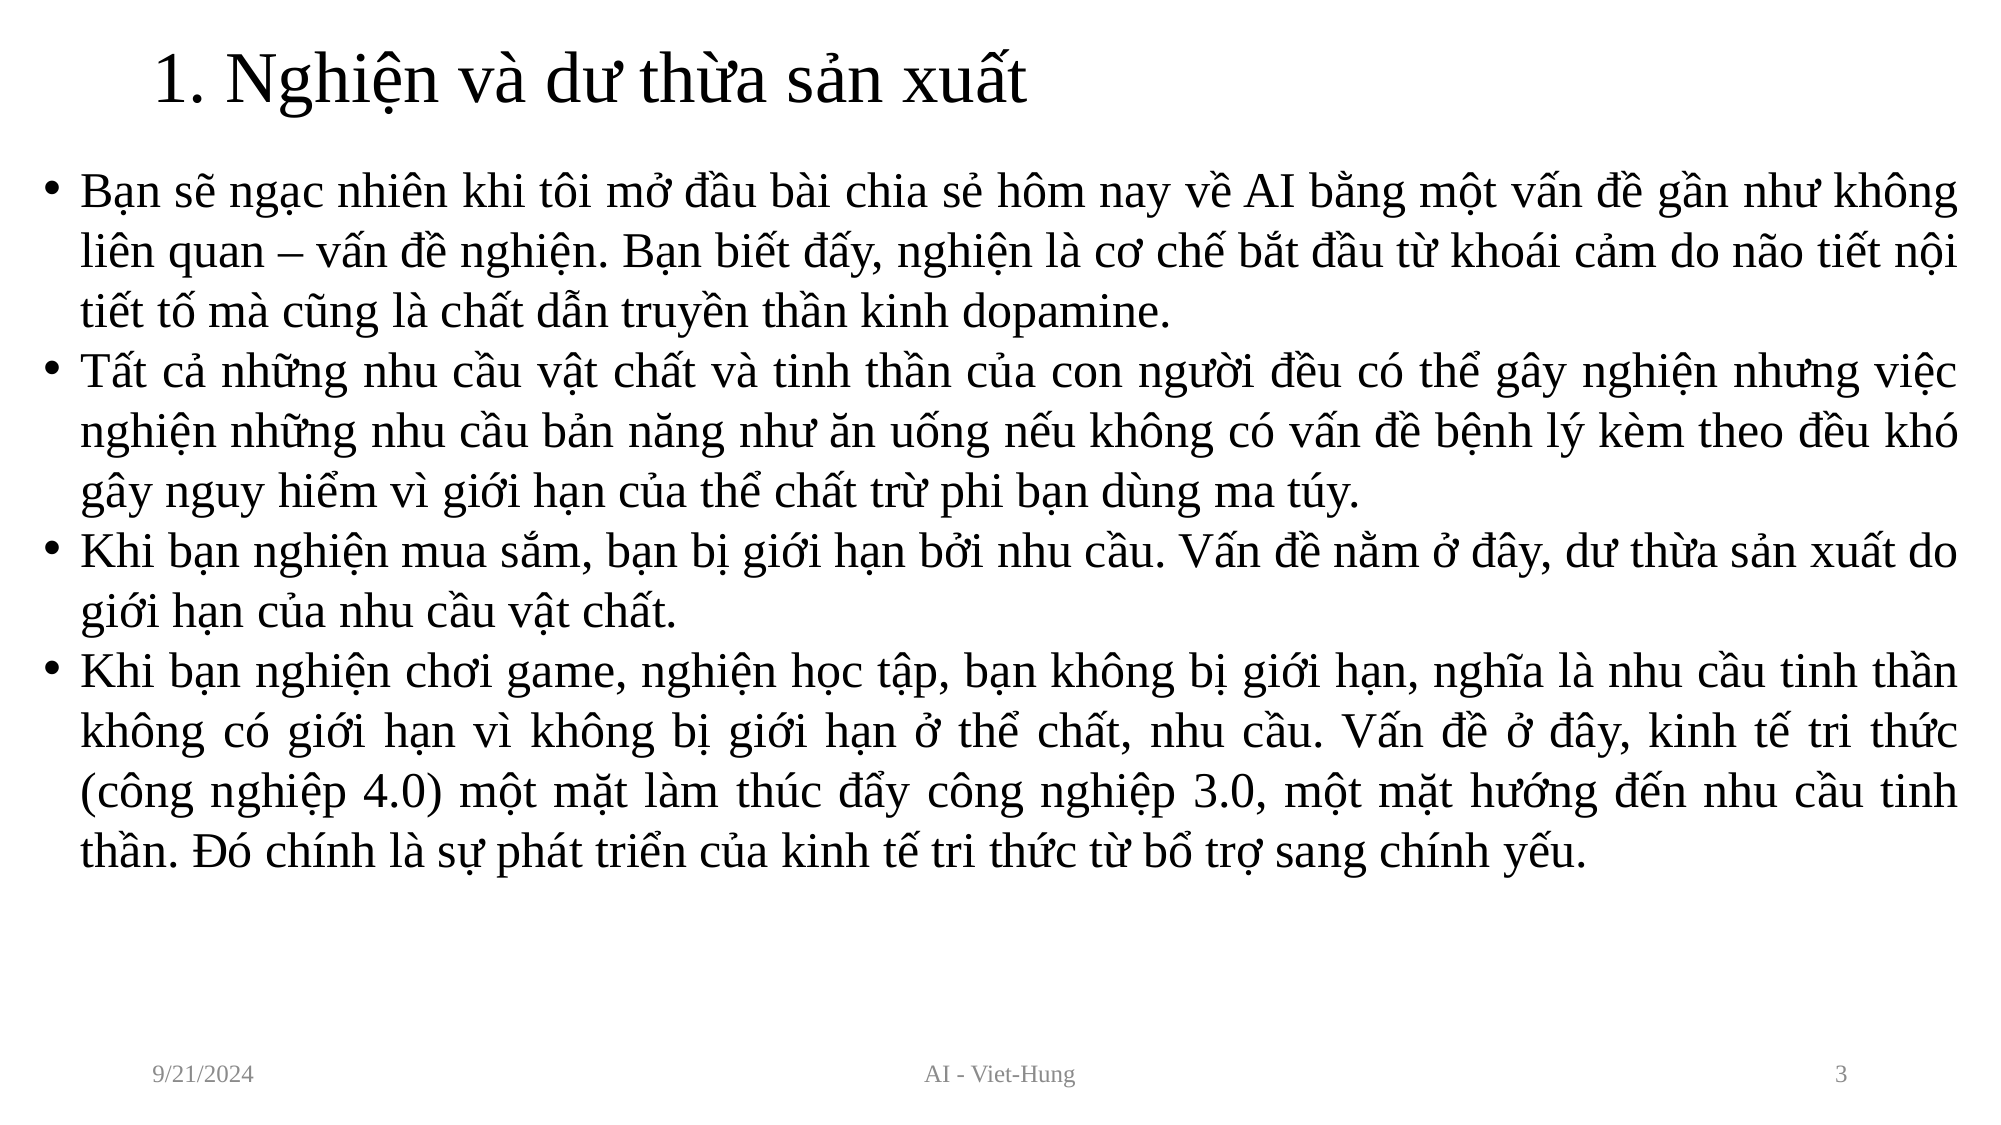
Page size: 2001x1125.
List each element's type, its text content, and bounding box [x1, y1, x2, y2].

footer AI - Viet-Hung [662, 1042, 1338, 1103]
title 1. Nghiện và dư thừa sản xuất [137, 19, 1863, 128]
slide_number 3 [1412, 1042, 1863, 1103]
list Bạn sẽ ngạc nhiên khi tôi mở đầu bài chia sẻ hôm nay về AI bằng một vấn đề gần như không liên quan – vấn đề nghiện. Bạn biết đấy, nghiện là cơ chế bắt đầu từ khoái cảm do não tiết nội tiết tố mà cũng là chất dẫn truyền thần kinh dopamine. Tất cả những nhu cầu vật chất và tinh thần của con người đều có thể gây nghiện nhưng việc nghiện những nhu cầu bản năng như ăn uống nếu không có vấn đề bệnh lý kèm theo đều khó gây nguy hiểm vì giới hạn của thể chất trừ phi bạn dùng ma túy. Khi bạn nghiện mua sắm, bạn bị giới hạn bởi nhu cầu. Vấn đề nằm ở đây, dư thừa sản xuất do giới hạn của nhu cầu vật chất. Khi bạn nghiện chơi game, nghiện học tập, bạn không bị giới hạn, nghĩa là nhu cầu tinh thần không có giới hạn vì không bị giới hạn ở thể chất, nhu cầu. Vấn đề ở đây, kinh tế tri thức (công nghiệp 4.0) một mặt làm thúc đẩy công nghiệp 3.0, một mặt hướng đến nhu cầu tinh thần. Đó chính là sự phát triển của kinh tế tri thức từ bổ trợ sang chính yếu. [28, 149, 1975, 1000]
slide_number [137, 1042, 588, 1103]
